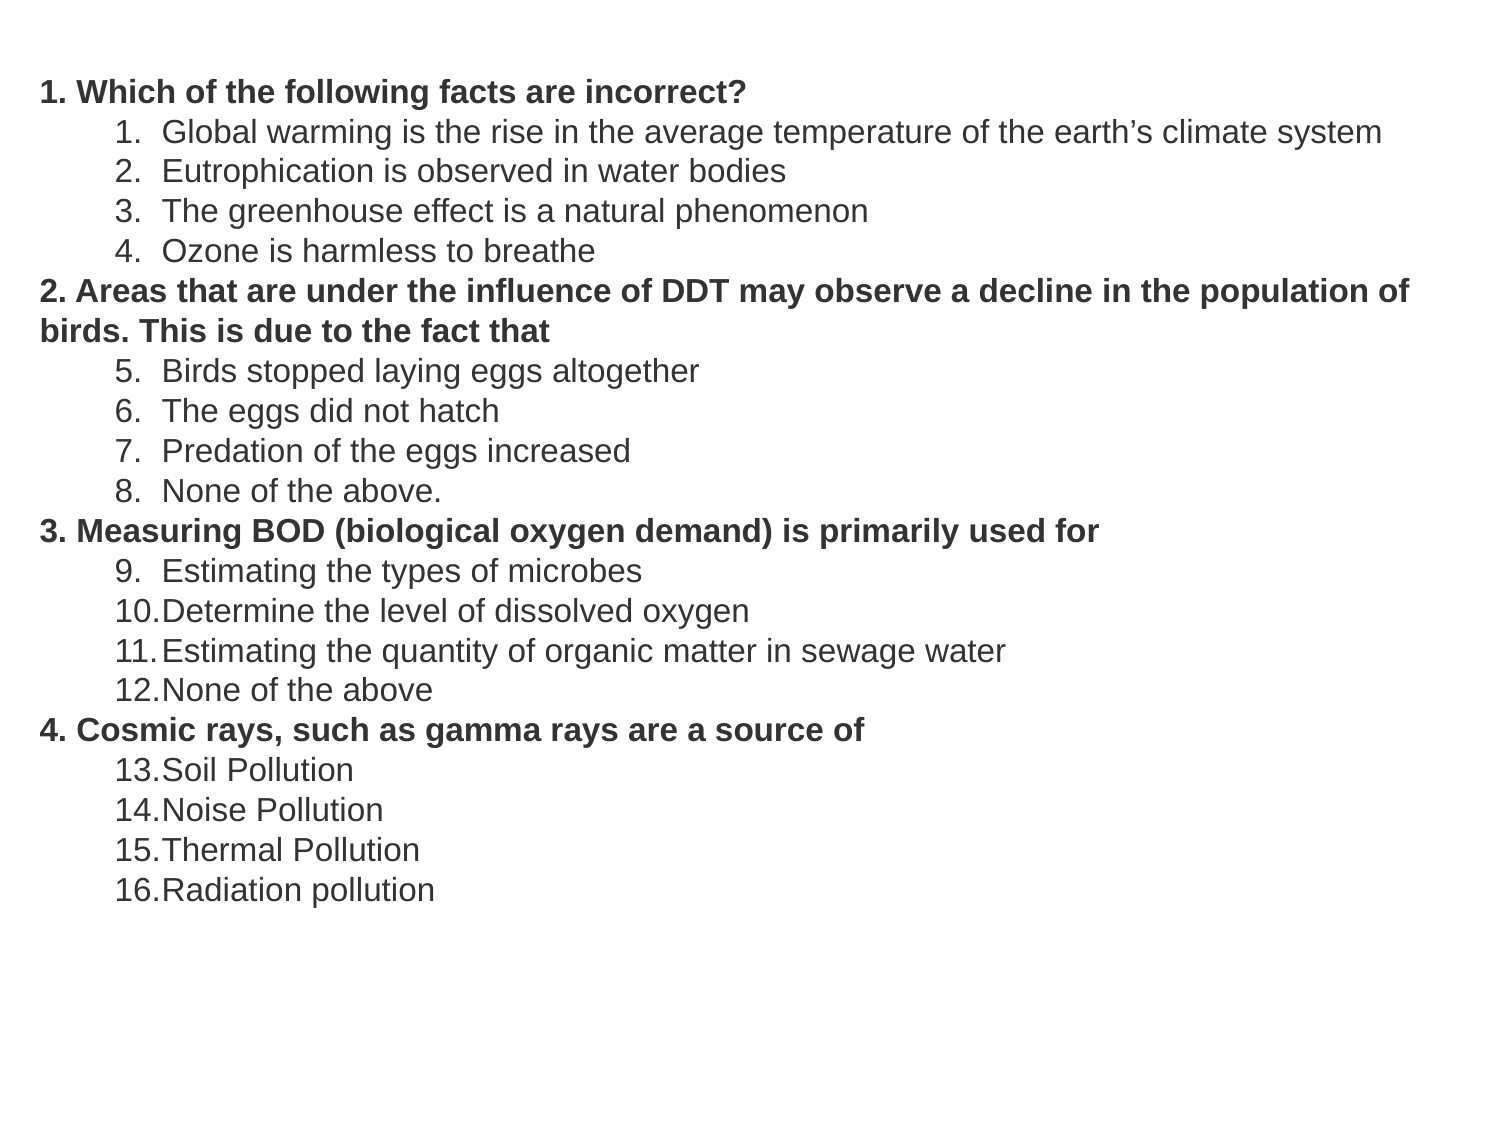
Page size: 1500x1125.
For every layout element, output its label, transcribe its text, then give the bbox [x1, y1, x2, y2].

text_box 1. Which of the following facts are incorrect? Global warming is the rise in the average temperature of the earth’s climate system Eutrophication is observed in water bodies The greenhouse effect is a natural phenomenon Ozone is harmless to breathe 2. Areas that are under the influence of DDT may observe a decline in the population of birds. This is due to the fact that Birds stopped laying eggs altogether The eggs did not hatch Predation of the eggs increased None of the above. 3. Measuring BOD (biological oxygen demand) is primarily used for Estimating the types of microbes Determine the level of dissolved oxygen Estimating the quantity of organic matter in sewage water None of the above 4. Cosmic rays, such as gamma rays are a source of Soil Pollution Noise Pollution Thermal Pollution Radiation pollution [24, 62, 1450, 916]
